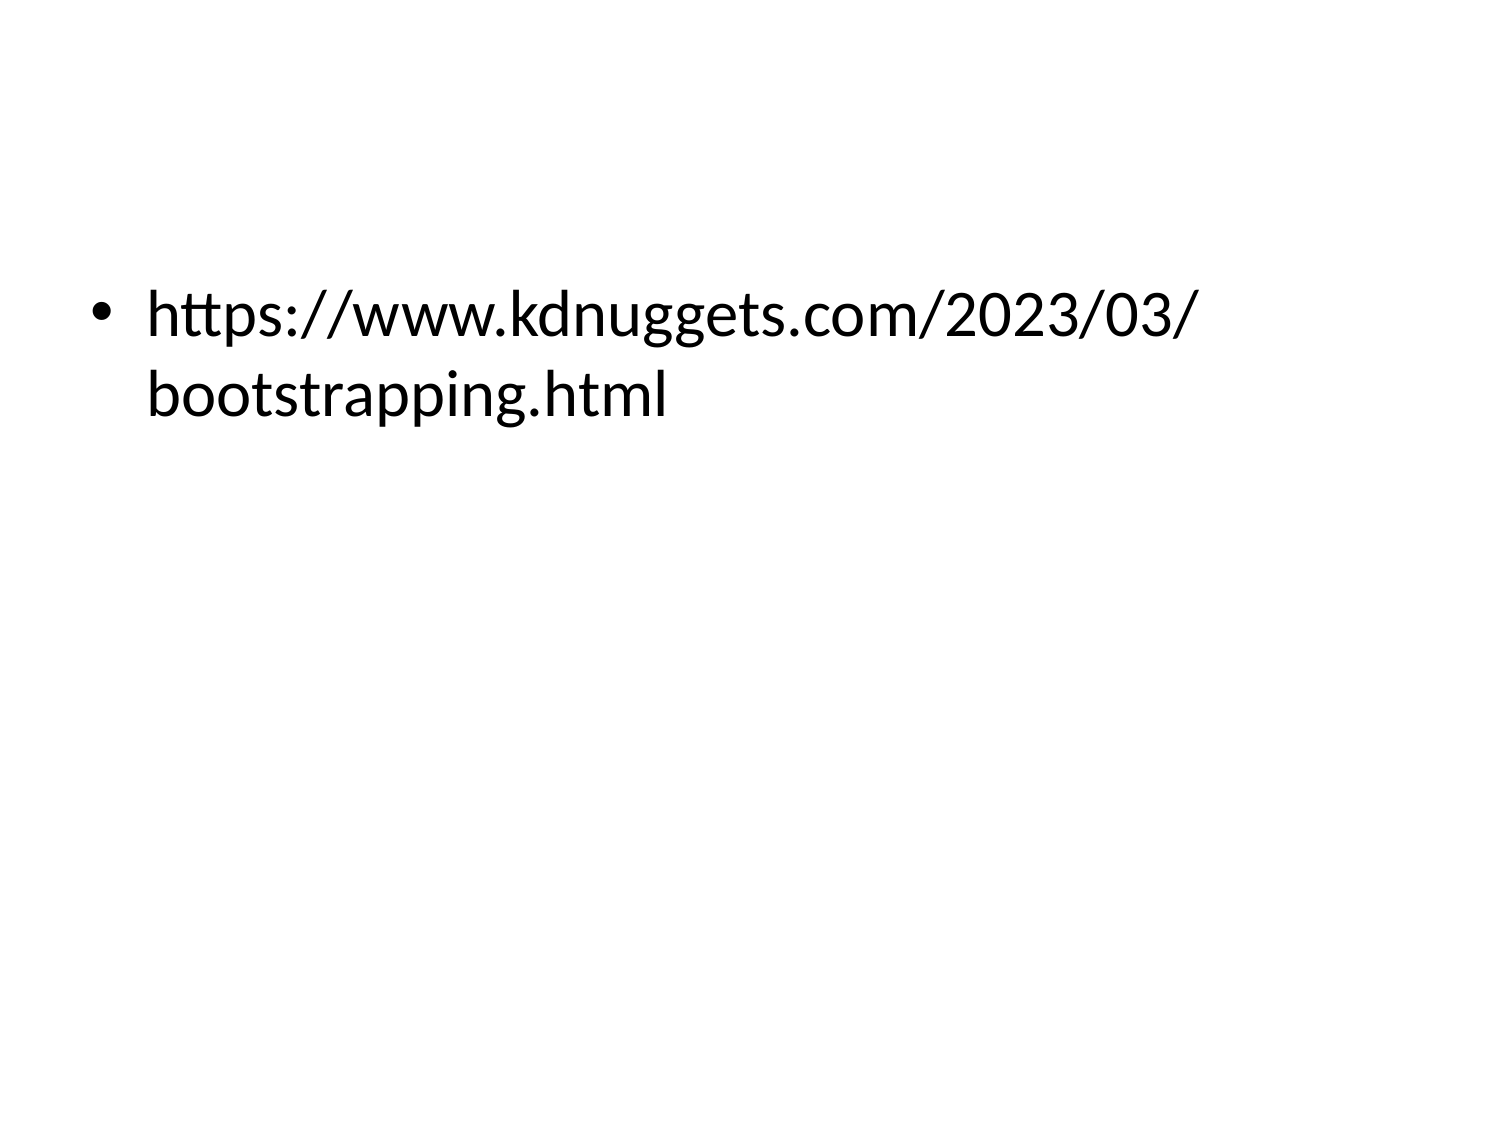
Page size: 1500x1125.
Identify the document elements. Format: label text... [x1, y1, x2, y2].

list https://www.kdnuggets.com/2023/03/bootstrapping.html [75, 262, 1425, 1005]
